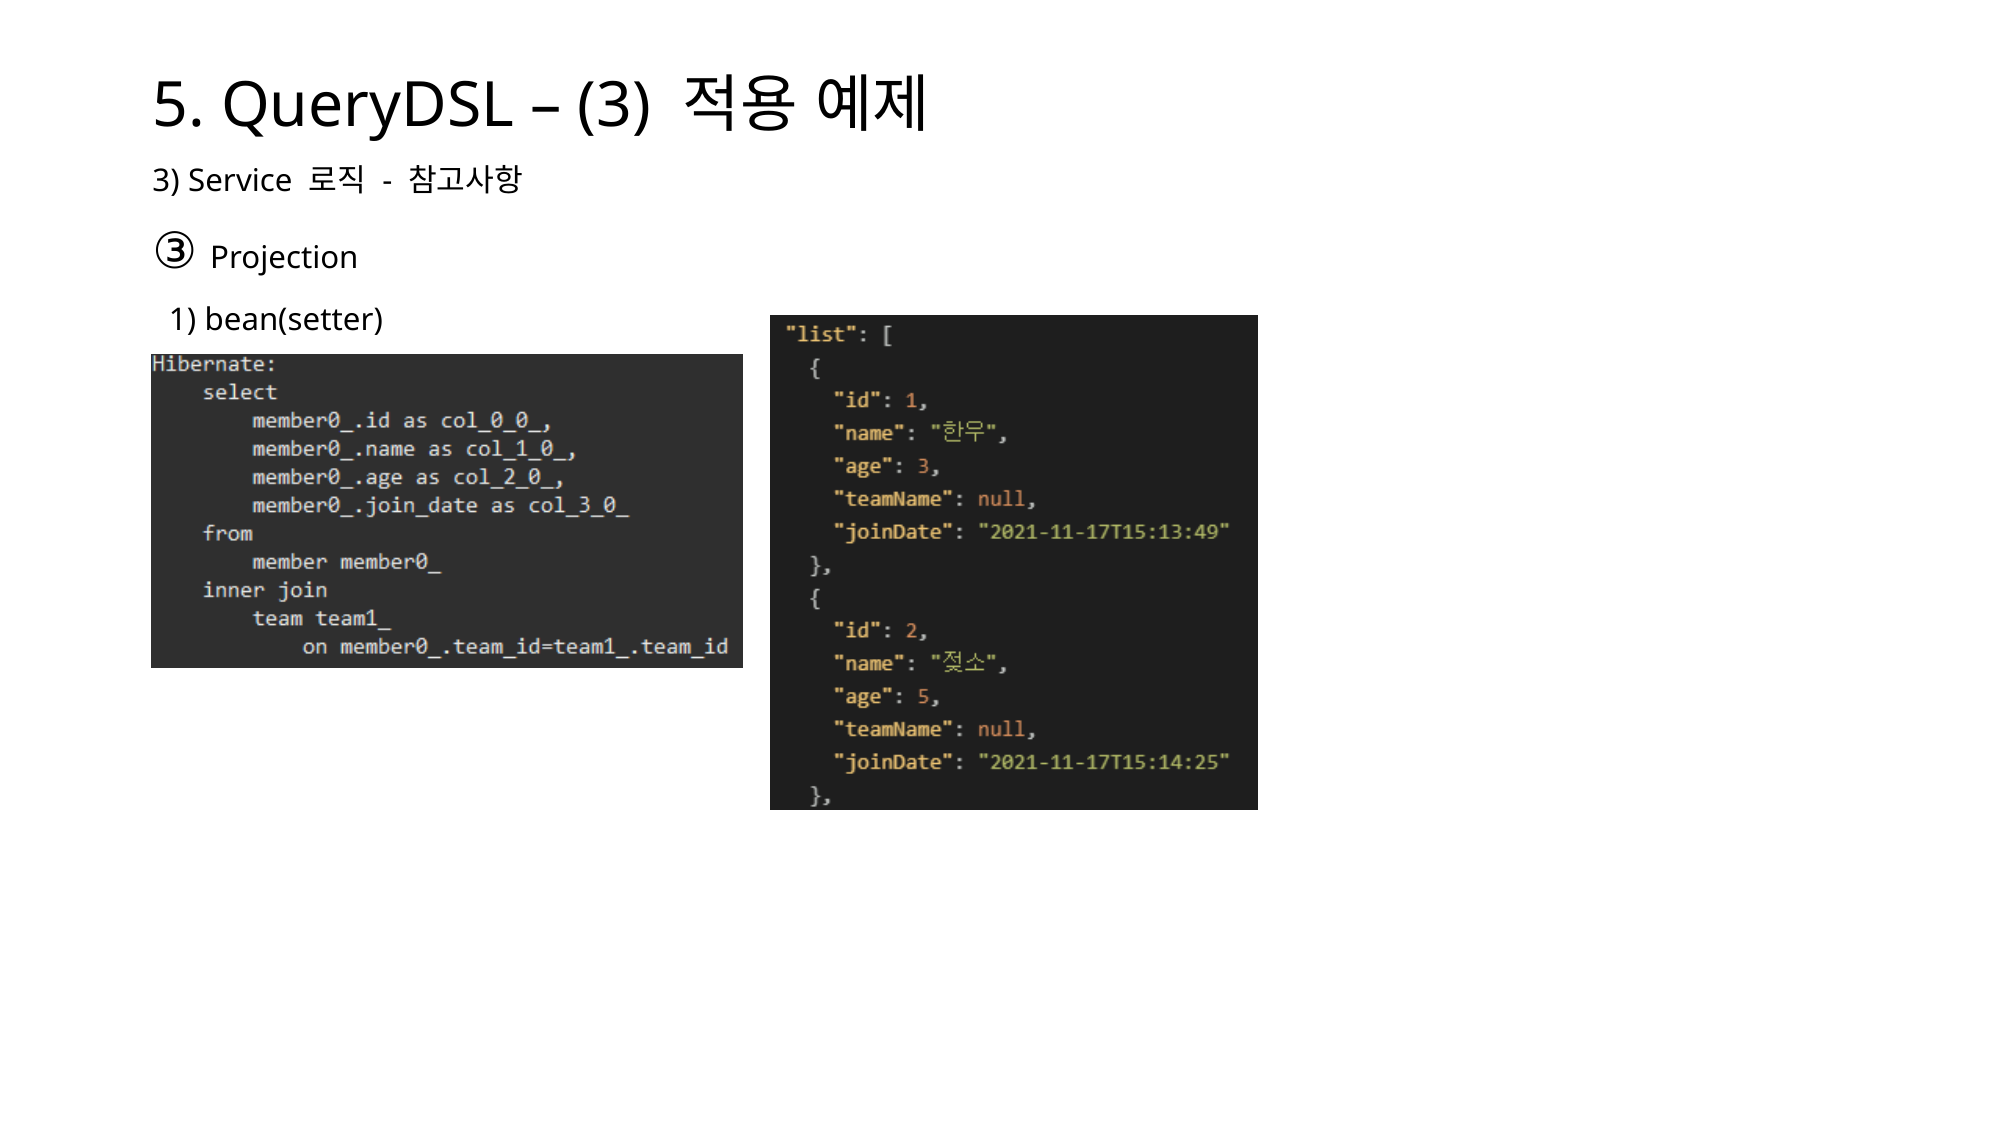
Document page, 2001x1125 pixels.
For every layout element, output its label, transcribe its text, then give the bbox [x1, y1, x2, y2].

picture [770, 315, 1258, 810]
title 5. QueryDSL – (3) 적용 예제 [137, 59, 1863, 152]
list 3) Service 로직 - 참고사항 ③ Projection 1) bean(setter) [137, 152, 1863, 1091]
picture [151, 354, 743, 668]
